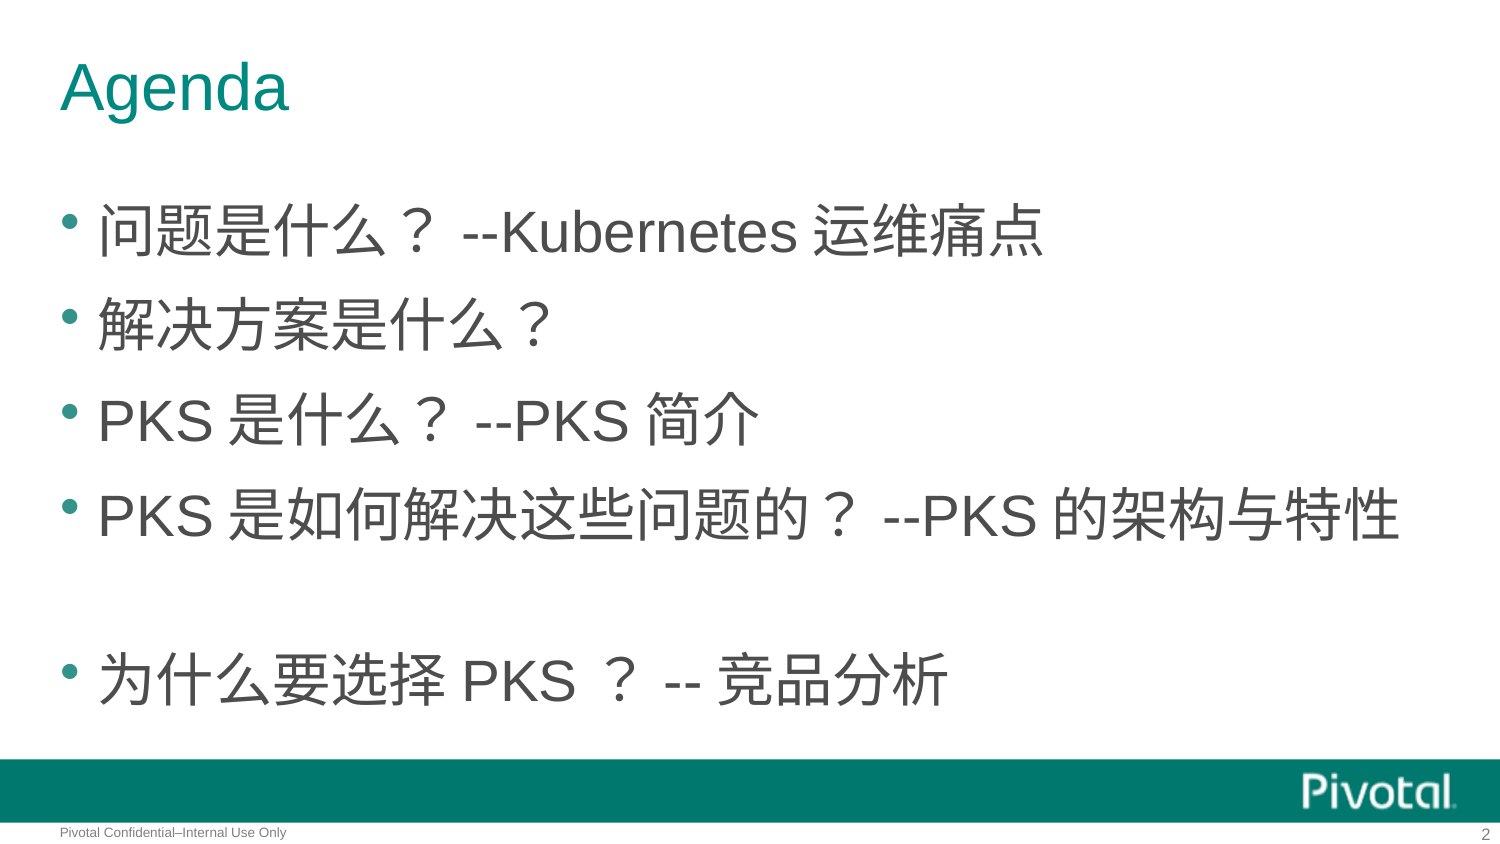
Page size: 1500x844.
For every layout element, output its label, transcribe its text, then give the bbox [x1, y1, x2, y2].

title Agenda [60, 53, 1440, 129]
picture [1290, 768, 1463, 815]
list 问题是什么？--Kubernetes运维痛点 解决方案是什么？ PKS是什么？--PKS简介 PKS是如何解决这些问题的？--PKS的架构与特性 为什么要选择PKS？--竞品分析 [60, 193, 1440, 749]
